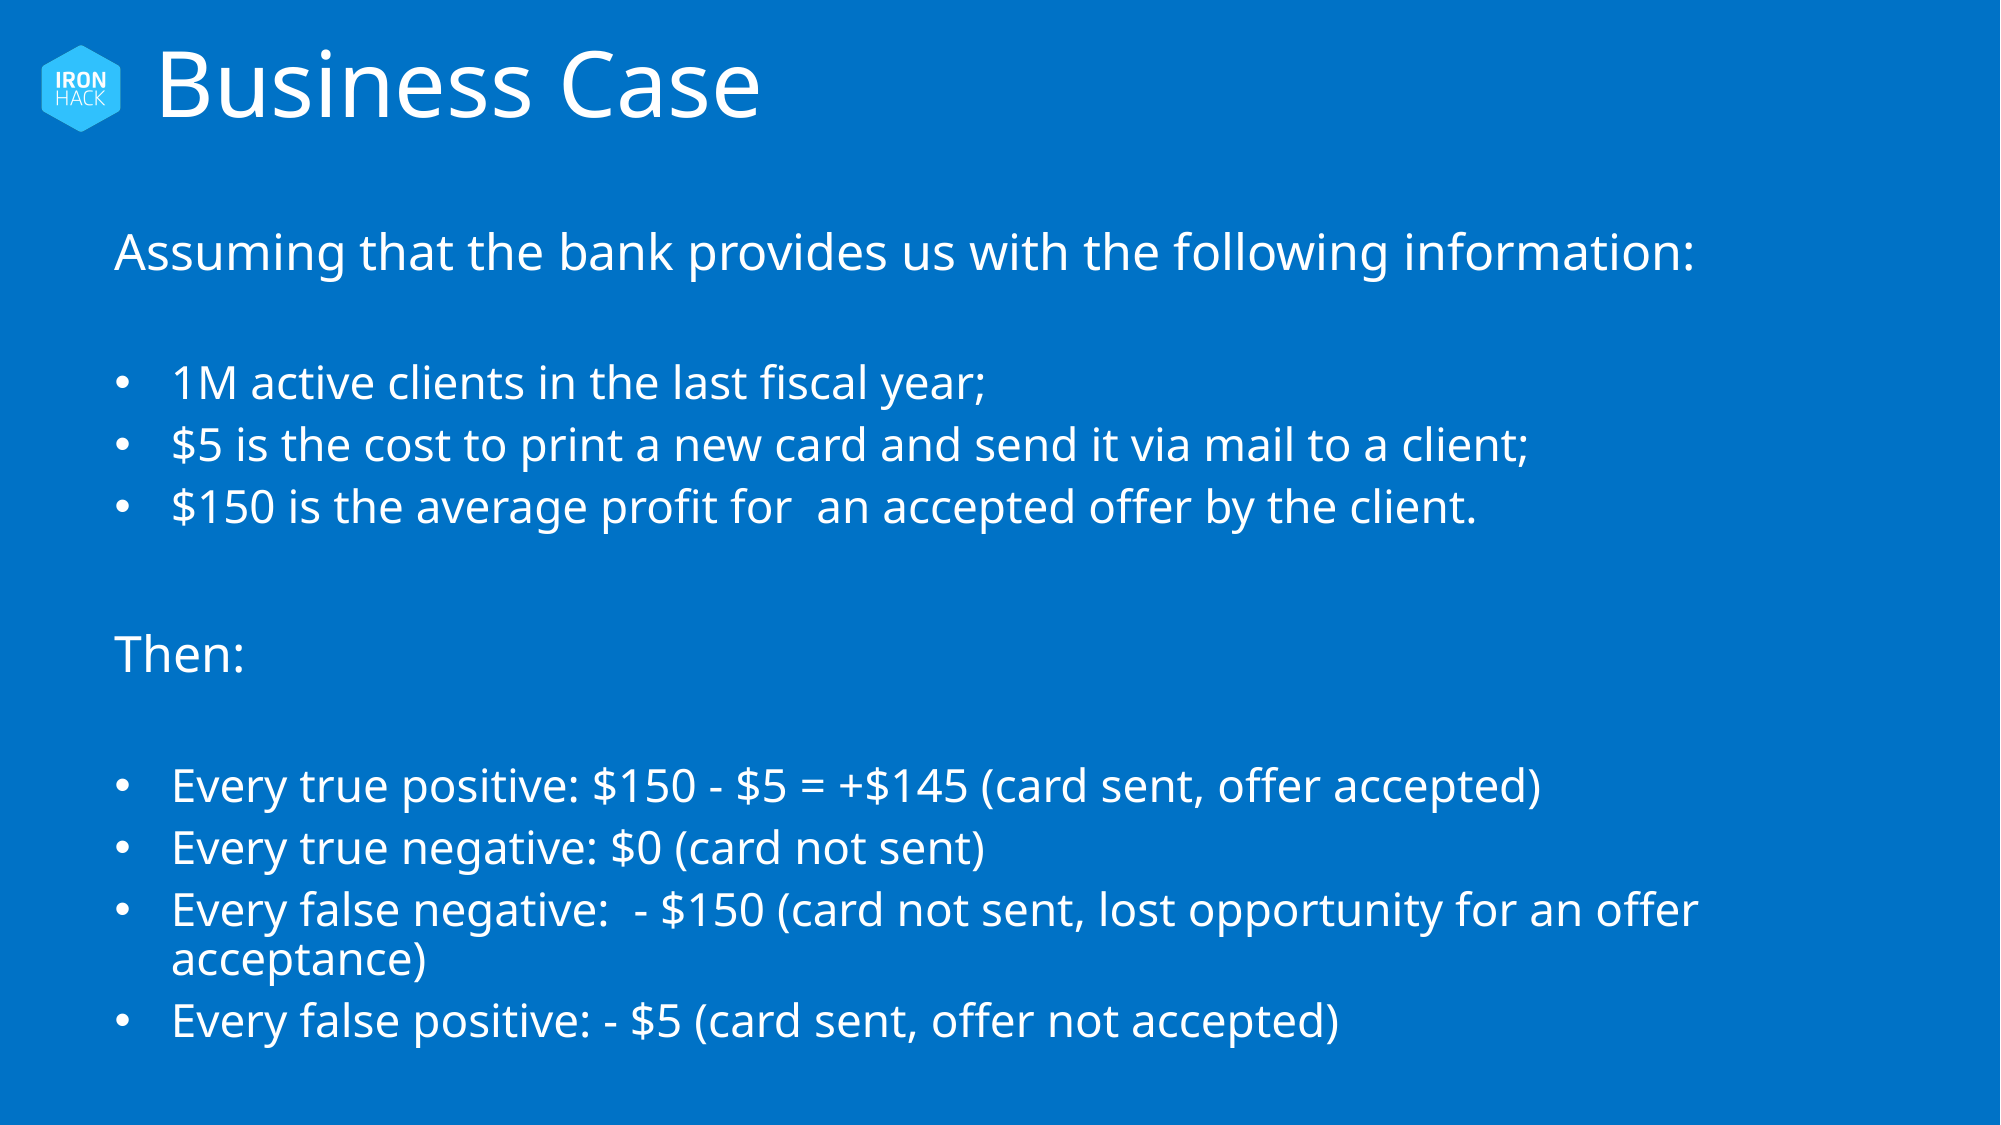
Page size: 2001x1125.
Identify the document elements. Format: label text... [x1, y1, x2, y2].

text_box Assuming that the bank provides us with the following information: 1M active clients in the last fiscal year; $5 is the cost to print a new card and send it via mail to a client; $150 is the average profit for an accepted offer by the client. [84, 202, 1983, 558]
picture [36, 43, 126, 134]
text_box Then: Every true positive: $150 - $5 = +$145 (card sent, offer accepted) Every true negative: $0 (card not sent) Every false negative: - $150 (card not sent, lost opportunity for an offer acceptance) Every false positive: - $5 (card sent, offer not accepted) [84, 605, 1983, 1072]
title Business Case [130, 23, 1277, 159]
